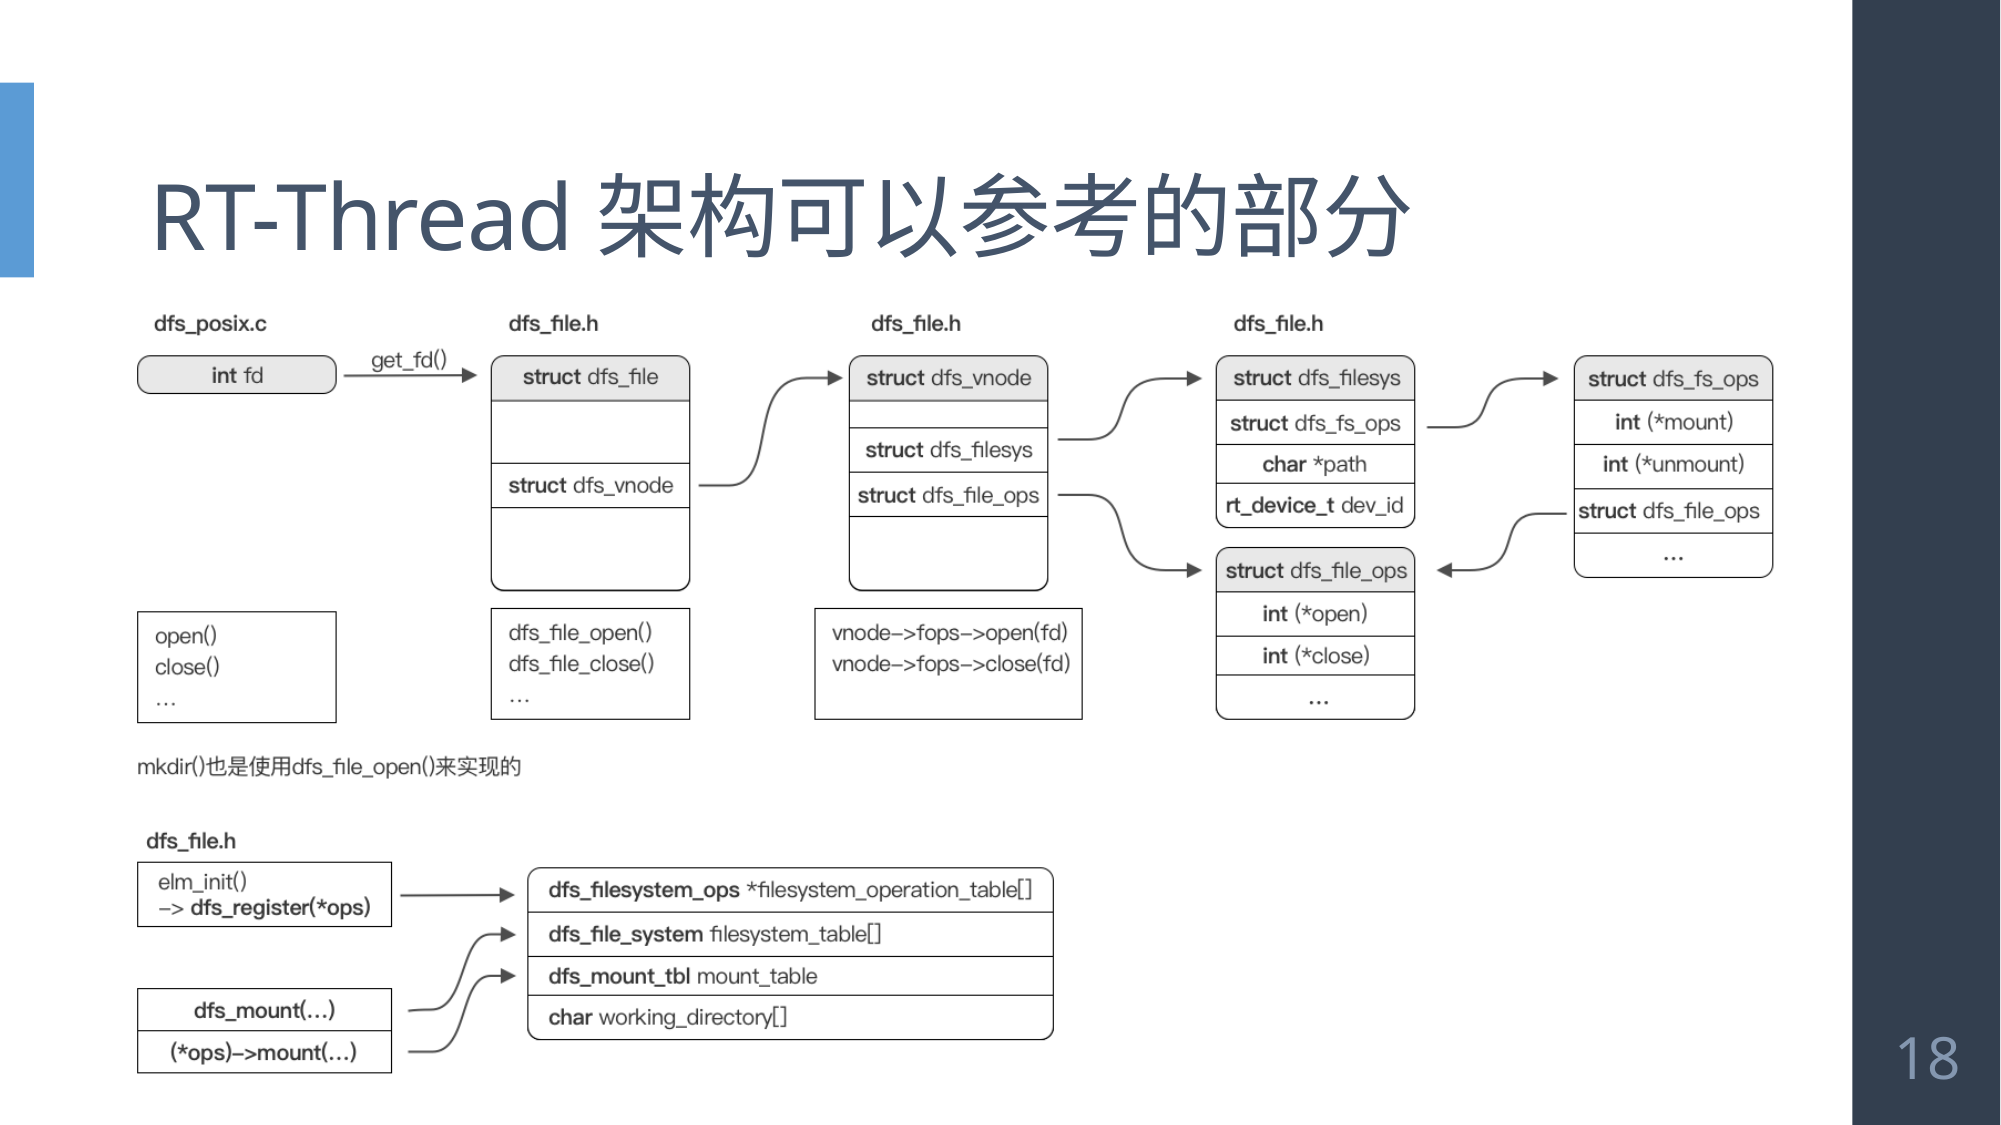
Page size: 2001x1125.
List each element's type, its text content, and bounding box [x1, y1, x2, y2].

picture [115, 300, 1800, 1111]
title RT-Thread架构可以参考的部分 [134, 155, 1734, 278]
slide_number 18 [1852, 1012, 2000, 1110]
